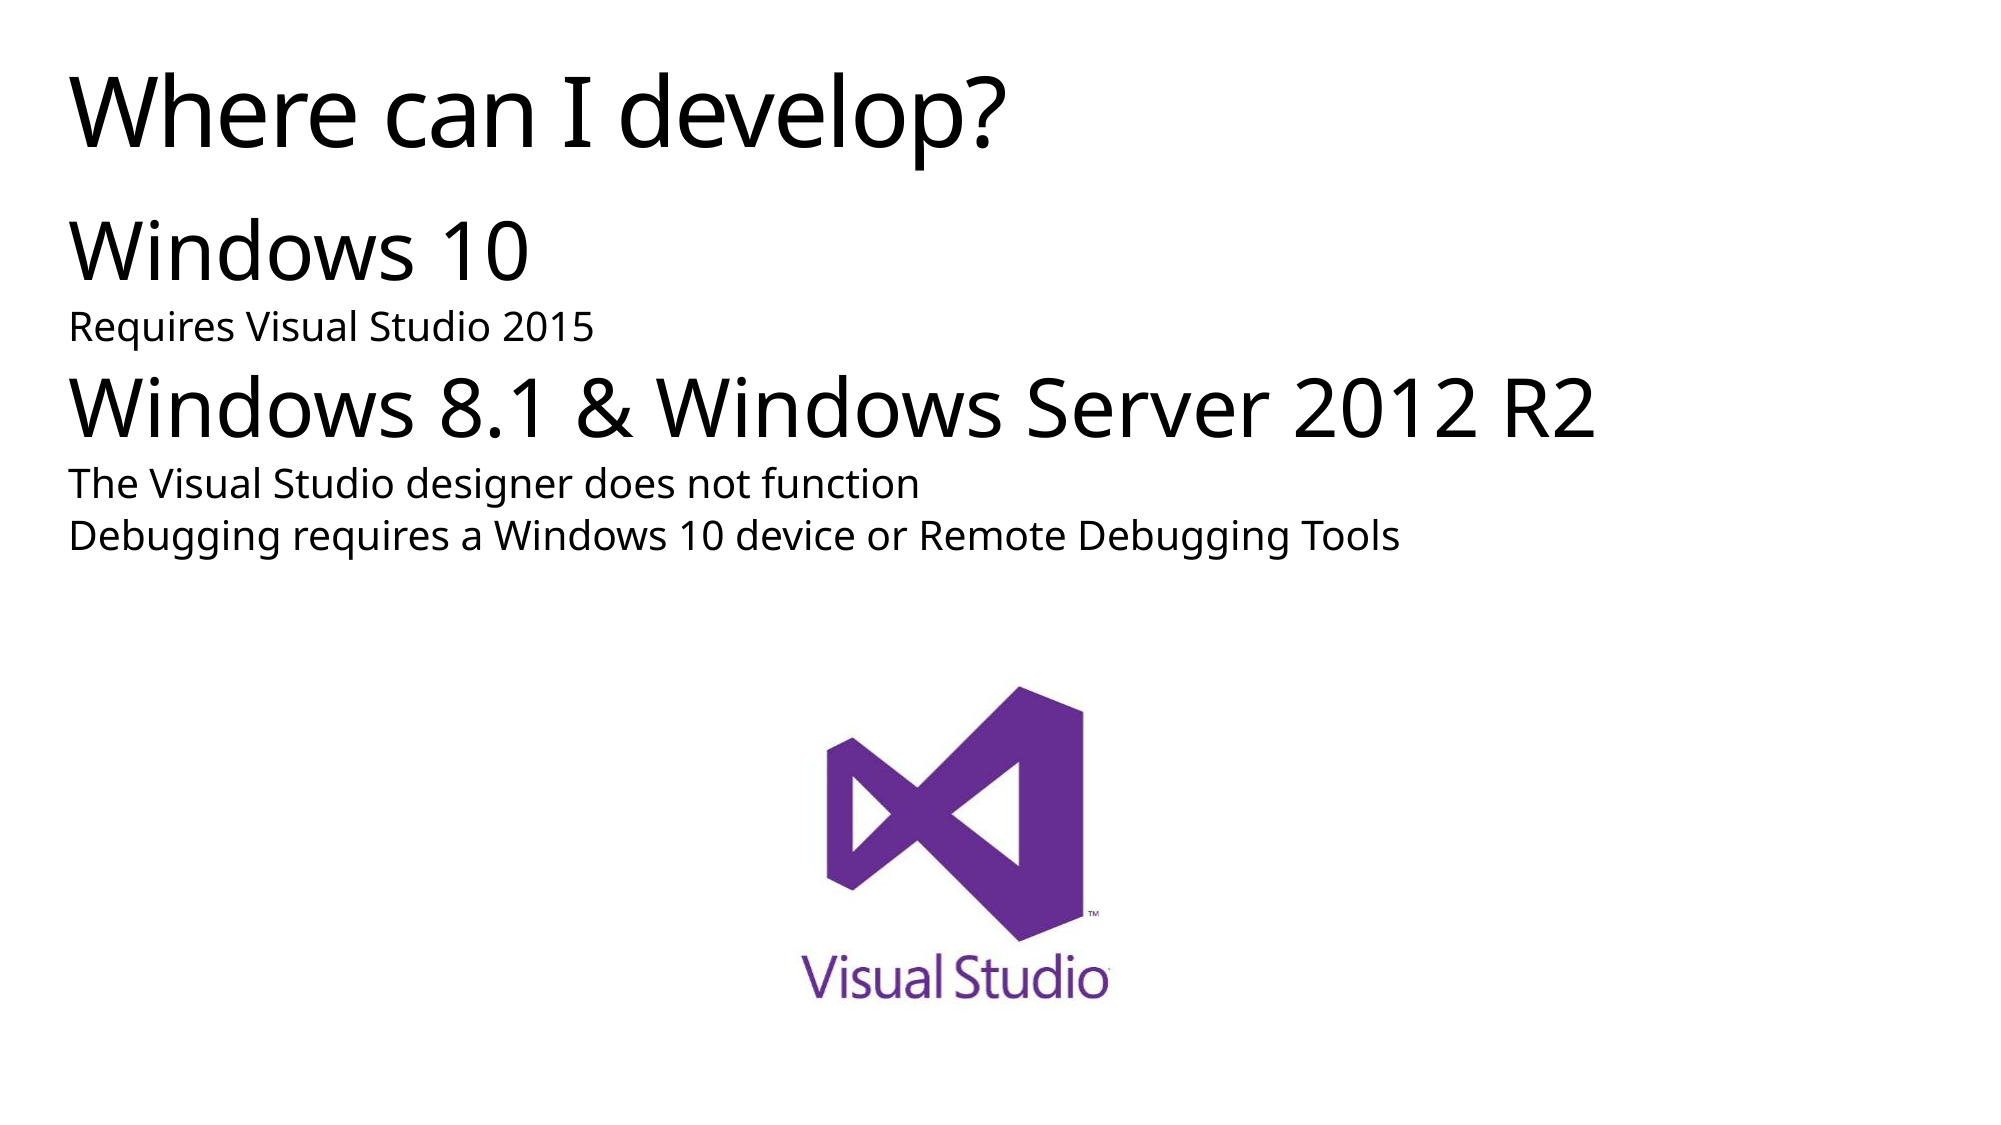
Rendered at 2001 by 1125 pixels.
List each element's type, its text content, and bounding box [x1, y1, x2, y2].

list Windows 10 Requires Visual Studio 2015 Windows 8.1 & Windows Server 2012 R2 The Visual Studio designer does not function Debugging requires a Windows 10 device or Remote Debugging Tools [44, 195, 1956, 521]
title Where can I develop? [44, 47, 1957, 196]
picture [731, 676, 1179, 1013]
